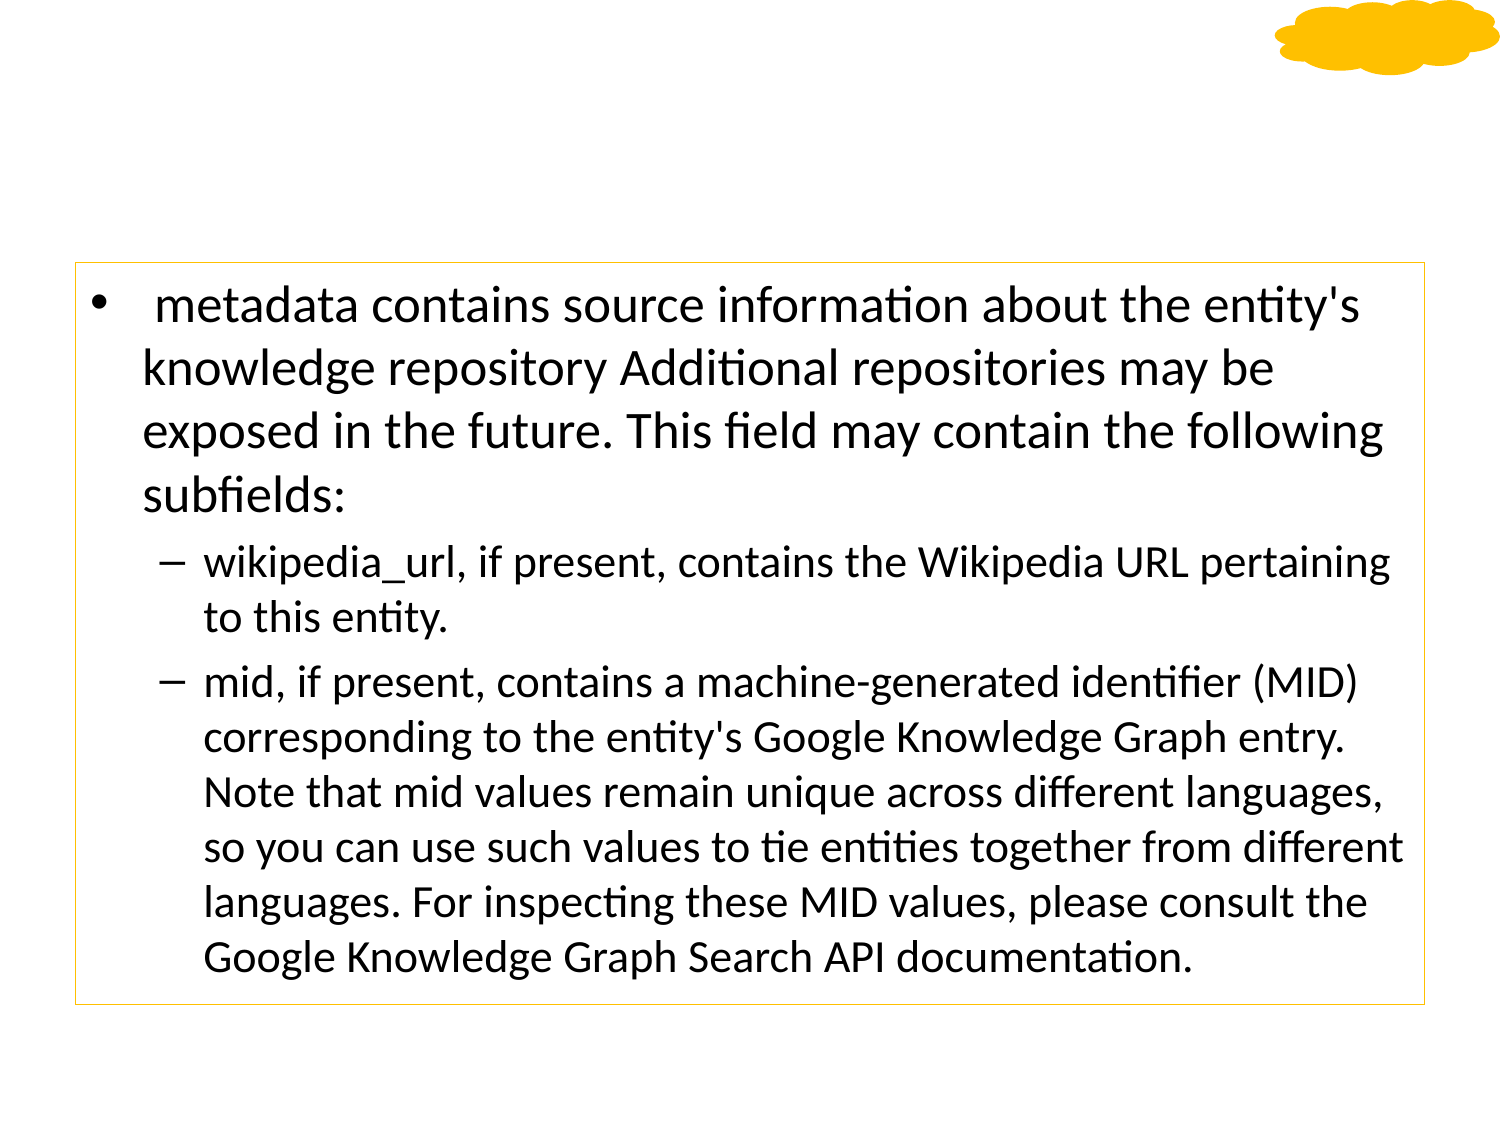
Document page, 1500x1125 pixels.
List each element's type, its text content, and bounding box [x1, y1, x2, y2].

list metadata contains source information about the entity's knowledge repository Additional repositories may be exposed in the future. This field may contain the following subfields: wikipedia_url, if present, contains the Wikipedia URL pertaining to this entity. mid, if present, contains a machine-generated identifier (MID) corresponding to the entity's Google Knowledge Graph entry. Note that mid values remain unique across different languages, so you can use such values to tie entities together from different languages. For inspecting these MID values, please consult the Google Knowledge Graph Search API documentation. [75, 262, 1425, 1005]
